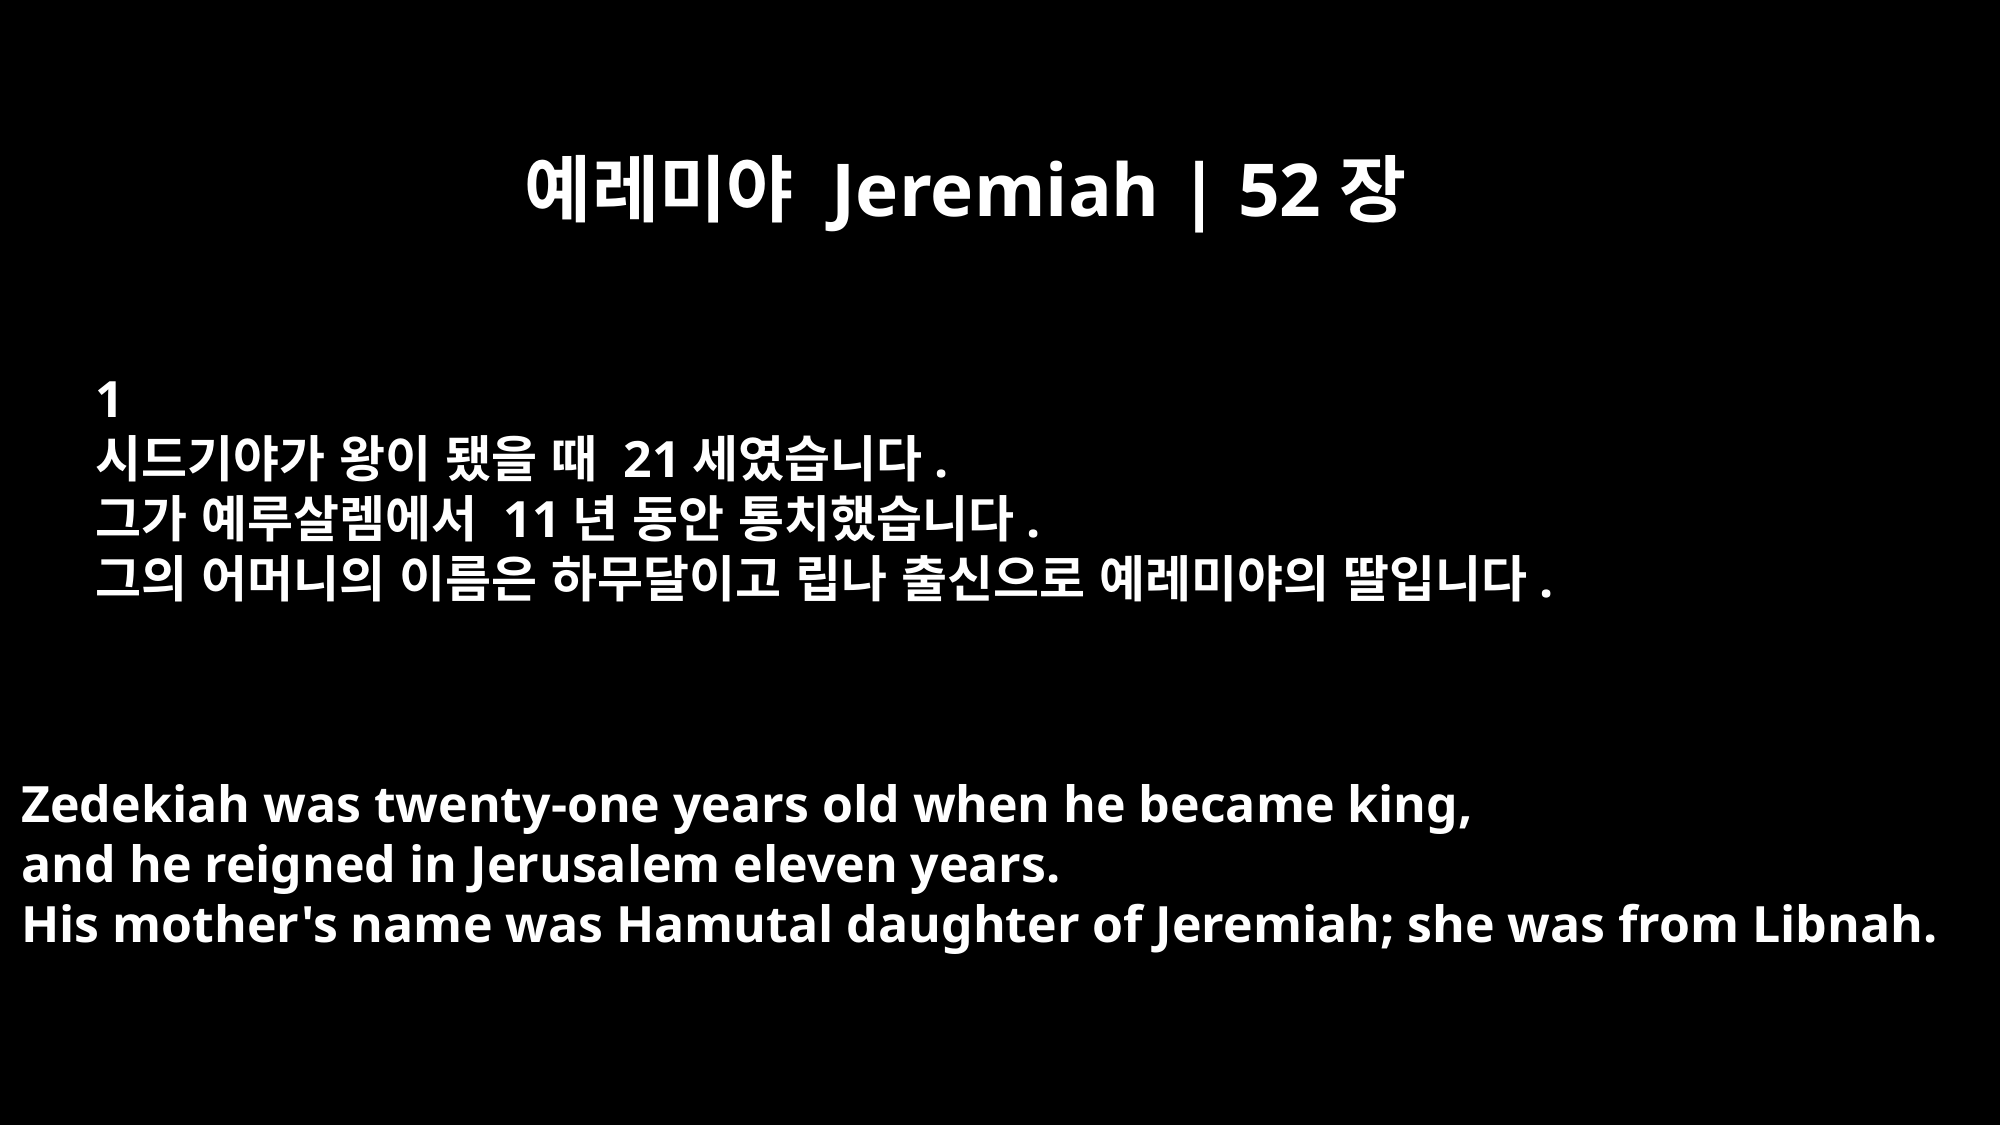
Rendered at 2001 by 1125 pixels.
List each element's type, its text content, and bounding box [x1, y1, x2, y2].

text_box 예레미야 Jeremiah | 52장 [510, 136, 1422, 239]
text_box ﻿1 시드기야가 왕이 됐을 때 21세였습니다. 그가 예루살렘에서 11년 동안 통치했습니다. 그의 어머니의 이름은 하무달이고 립나 출신으로 예레미야의 딸입니다. [80, 359, 1569, 615]
text_box Zedekiah was twenty-one years old when he became king, and he reigned in Jerusalem eleven years. His mother's name was Hamutal daughter of Jeremiah; she was from Libnah. [6, 764, 1953, 960]
